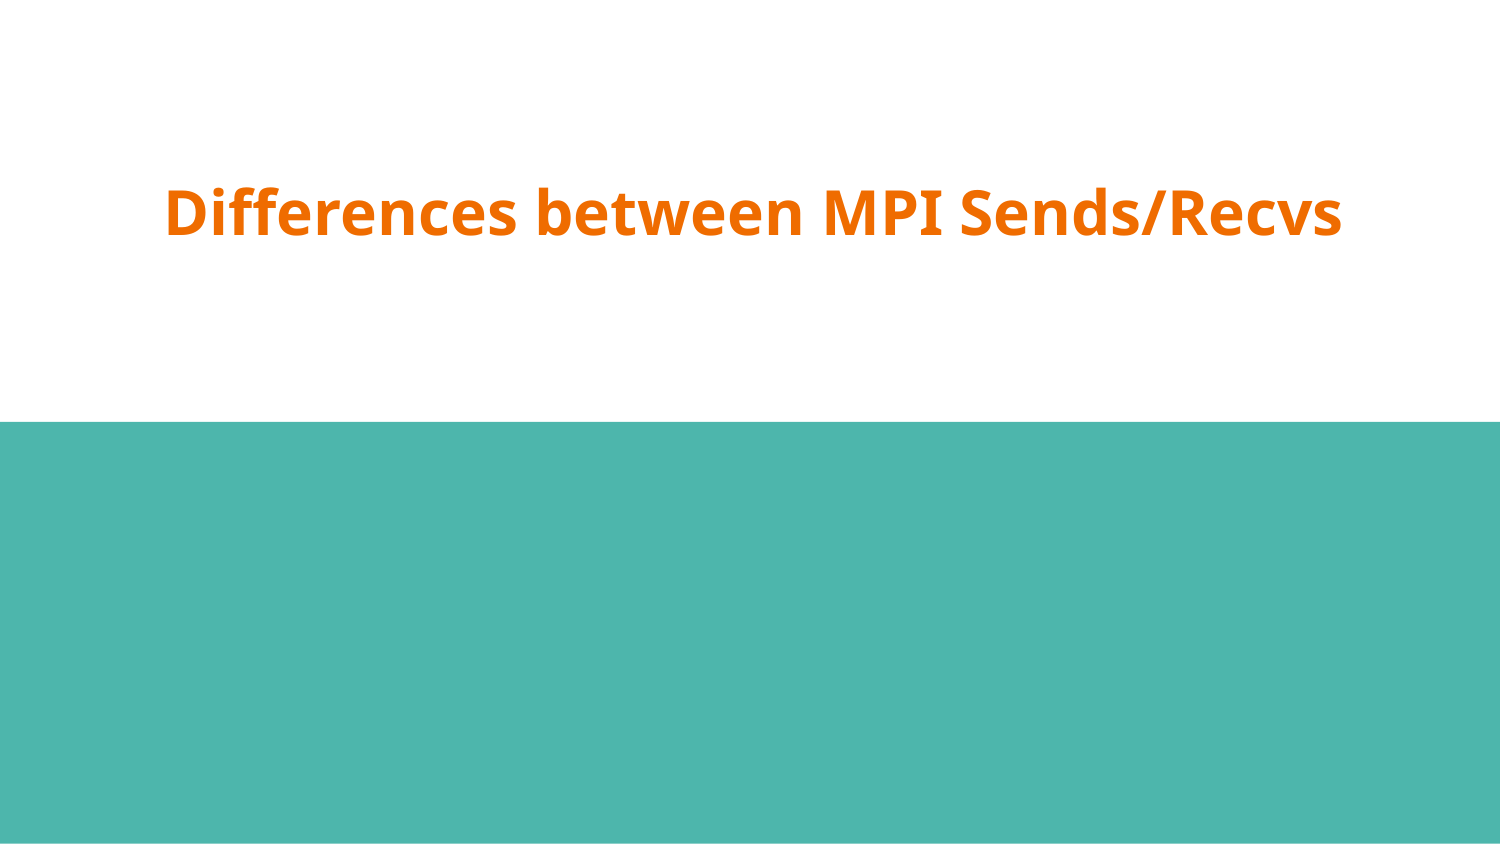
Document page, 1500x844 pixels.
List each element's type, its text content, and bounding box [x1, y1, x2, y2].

title Differences between MPI Sends/Recvs [51, 133, 1458, 289]
